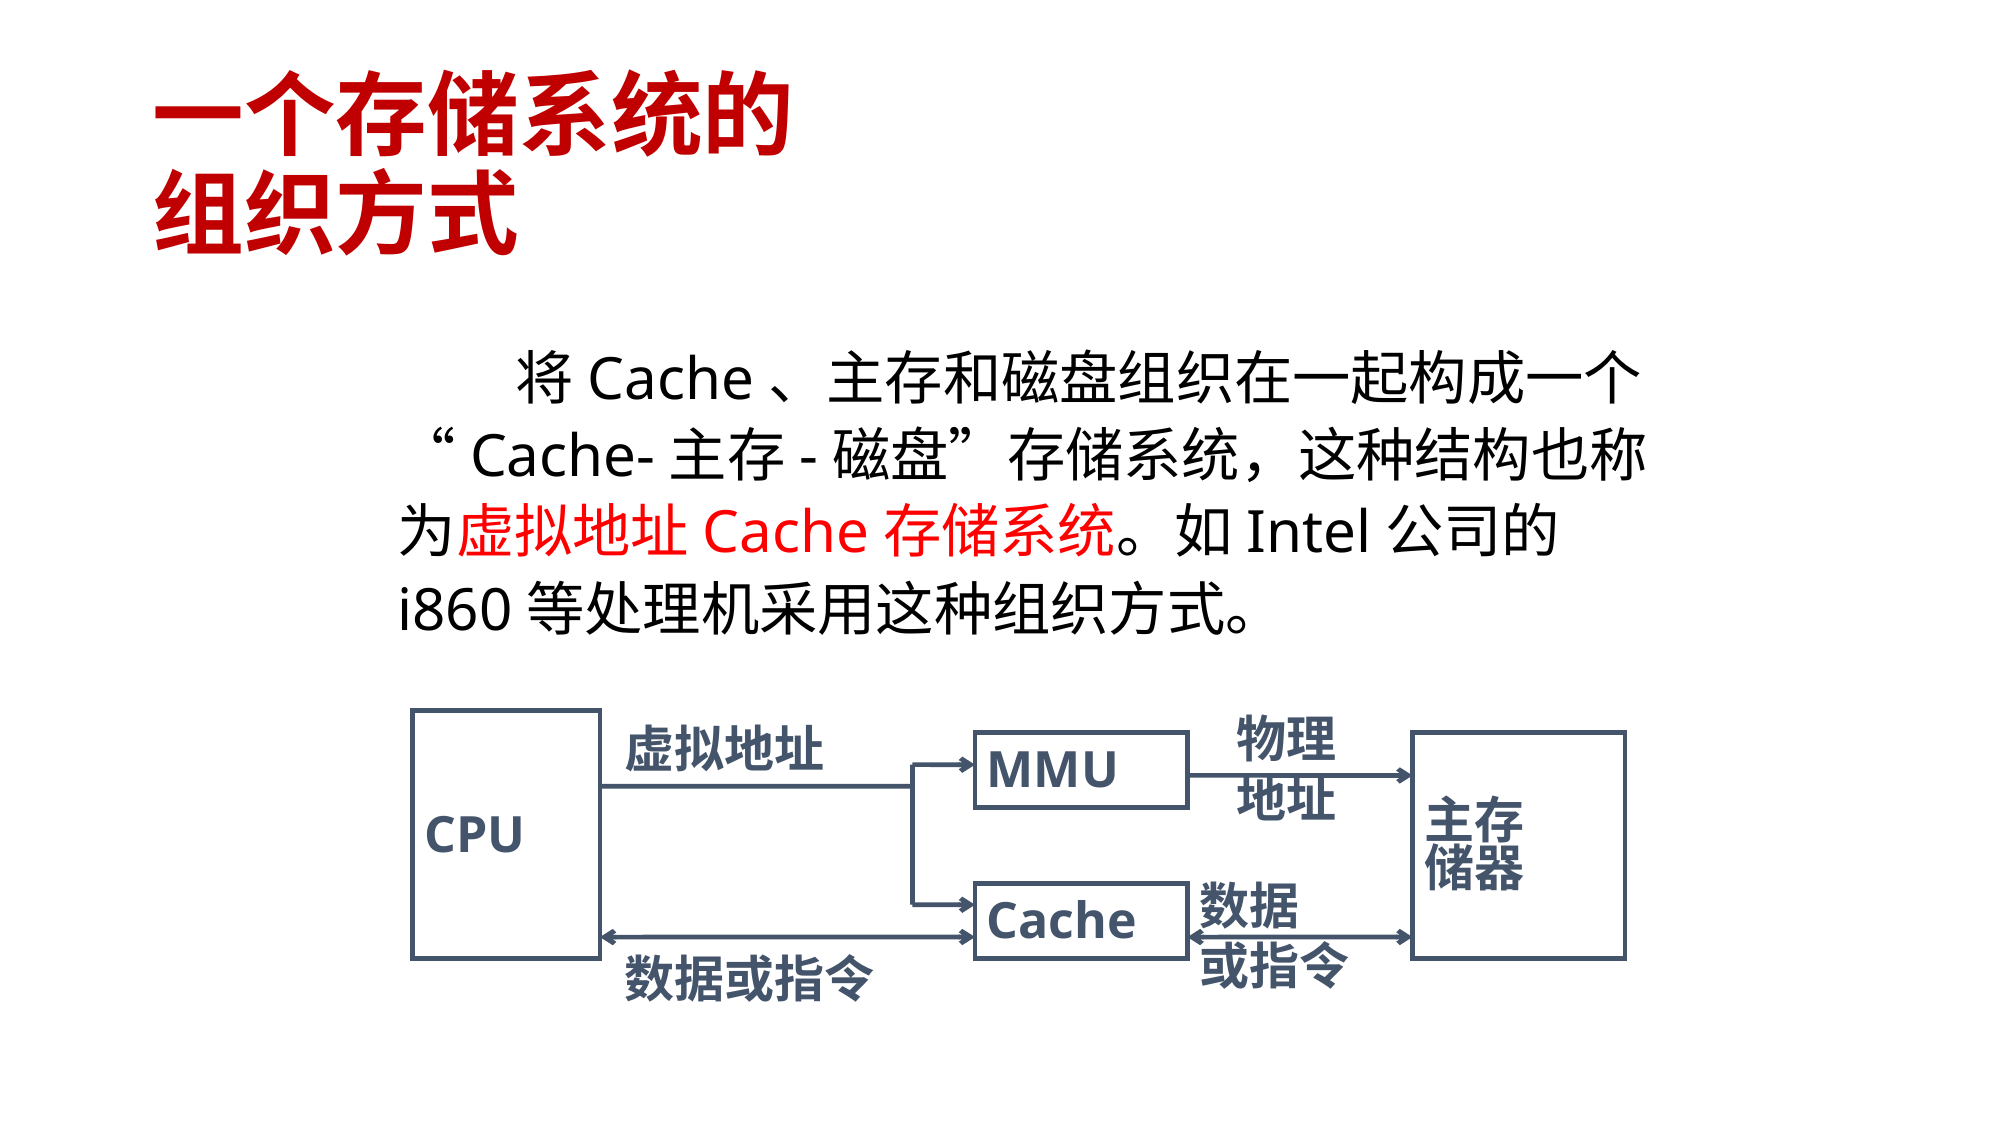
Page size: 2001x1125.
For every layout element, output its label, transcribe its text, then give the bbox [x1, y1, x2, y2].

title 一个存储系统的 组织方式 [137, 59, 1863, 278]
list 将Cache、主存和磁盘组织在一起构成一个“Cache-主存-磁盘”存储系统，这种结构也称为虚拟地址Cache存储系统。如Intel公司的i860等处理机采用这种组织方式。 [382, 326, 1689, 694]
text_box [412, 699, 1625, 1013]
